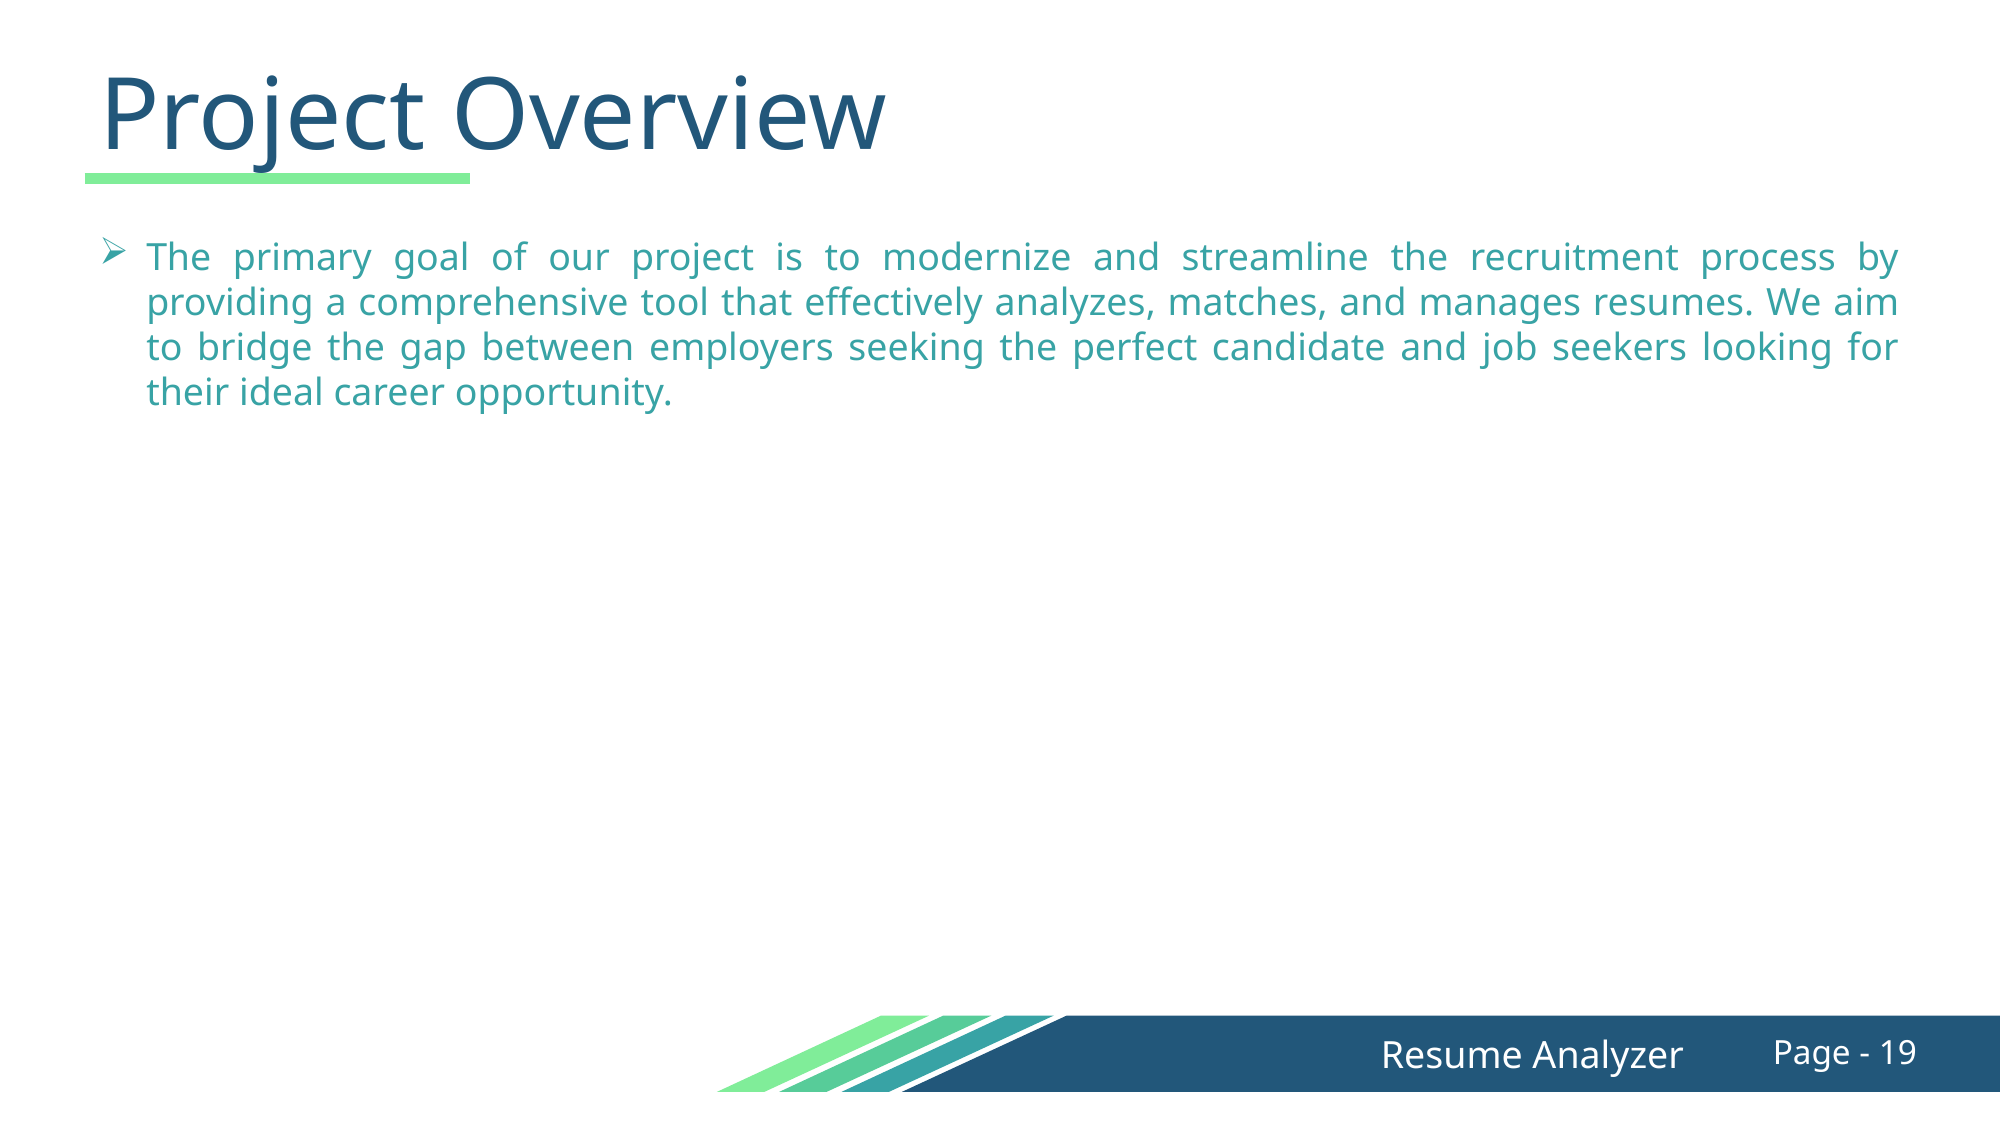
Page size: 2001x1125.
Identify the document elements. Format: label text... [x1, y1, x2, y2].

text_box The primary goal of our project is to modernize and streamline the recruitment process by providing a comprehensive tool that effectively analyzes, matches, and manages resumes. We aim to bridge the gap between employers seeking the perfect candidate and job seekers looking for their ideal career opportunity. [84, 226, 1916, 421]
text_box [717, 1015, 2000, 1092]
text_box Project Overview [84, 42, 1162, 177]
